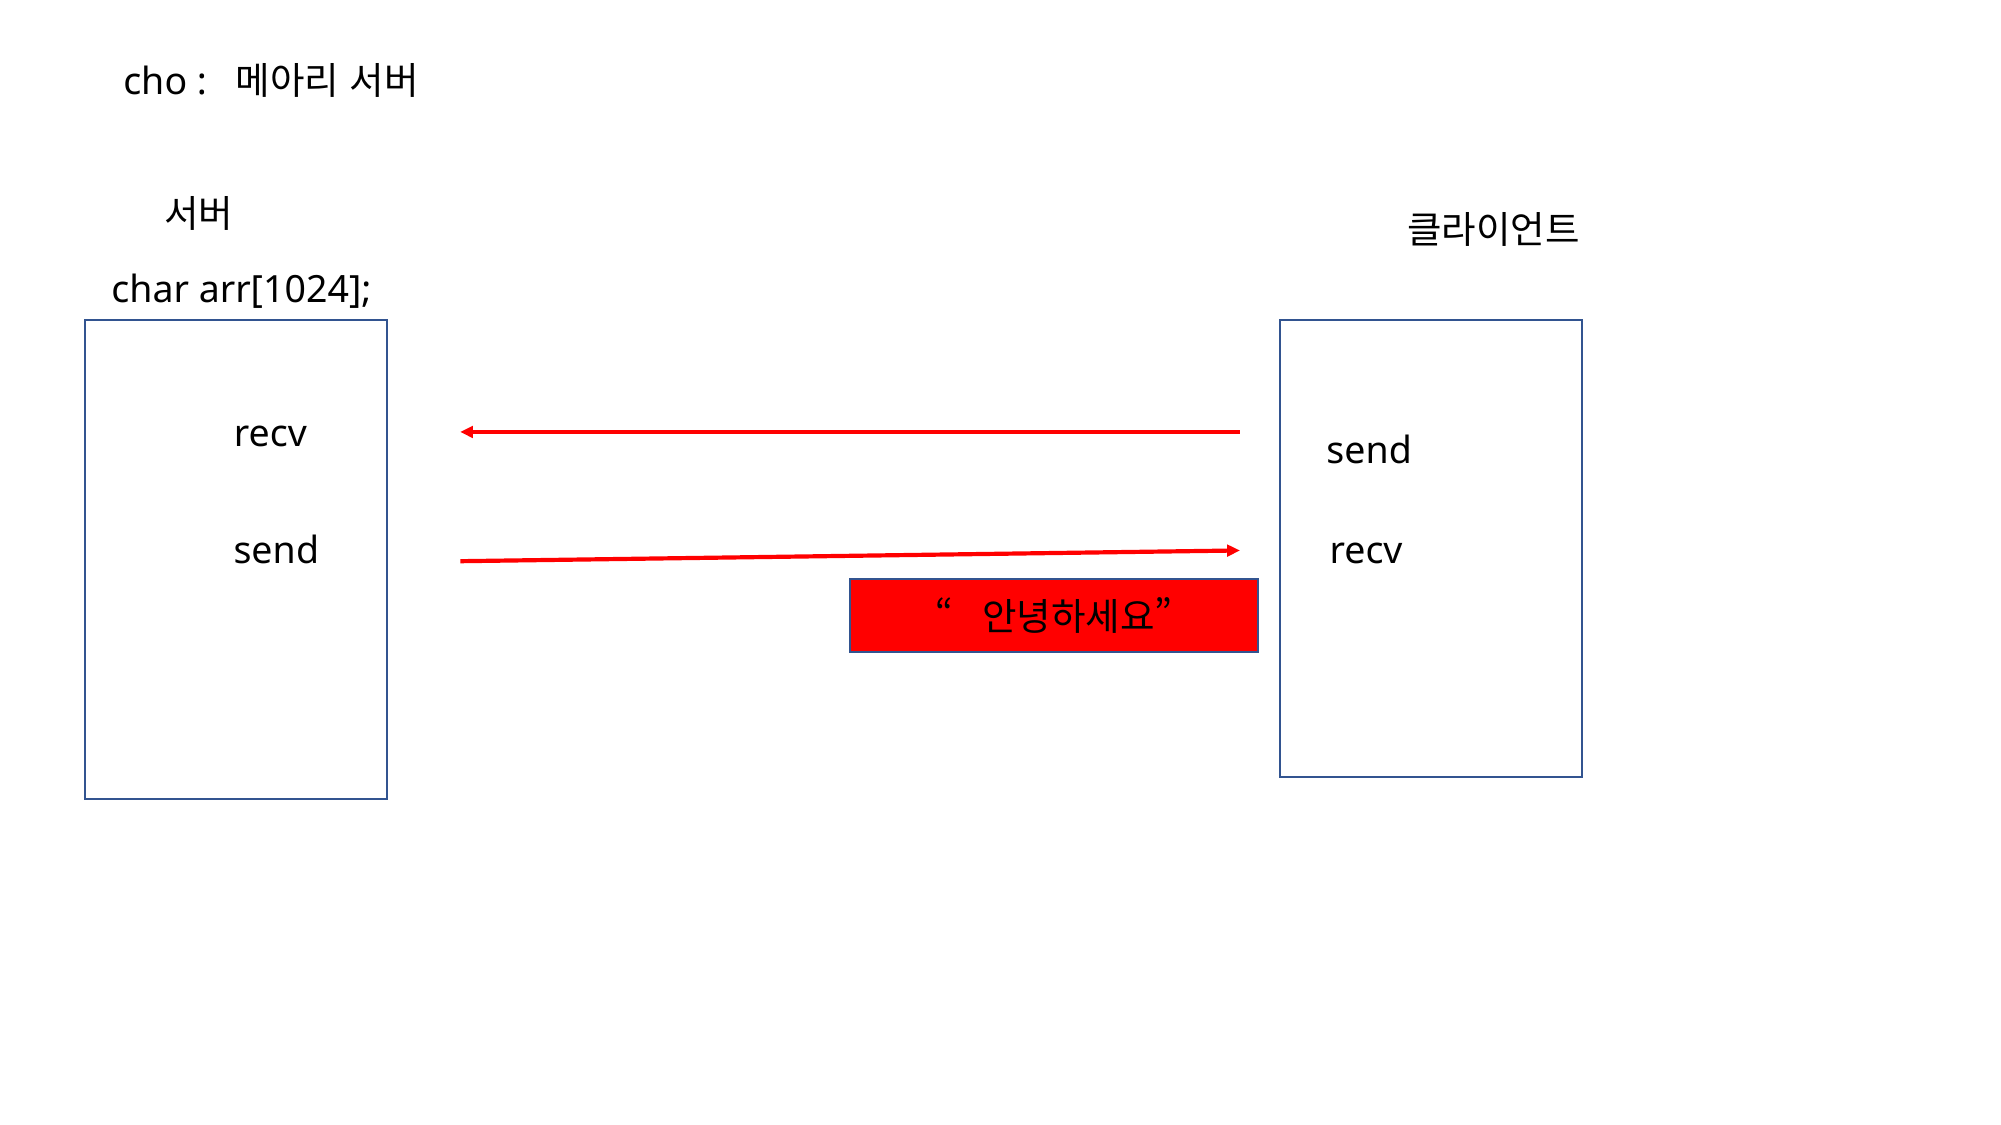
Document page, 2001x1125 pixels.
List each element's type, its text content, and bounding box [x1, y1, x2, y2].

text_box send [1311, 418, 1427, 479]
text_box 클라이언트 [1392, 198, 1595, 259]
text_box [84, 319, 388, 800]
text_box 서버 [149, 182, 249, 243]
text_box cho : 메아리 서버 [108, 49, 445, 110]
text_box recv [1314, 518, 1418, 578]
text_box recv [219, 401, 322, 462]
text_box send [218, 518, 334, 578]
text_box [460, 550, 1240, 562]
text_box [1279, 319, 1583, 778]
text_box char arr[1024]; [96, 257, 387, 318]
text_box “안녕하세요” [849, 578, 1259, 653]
